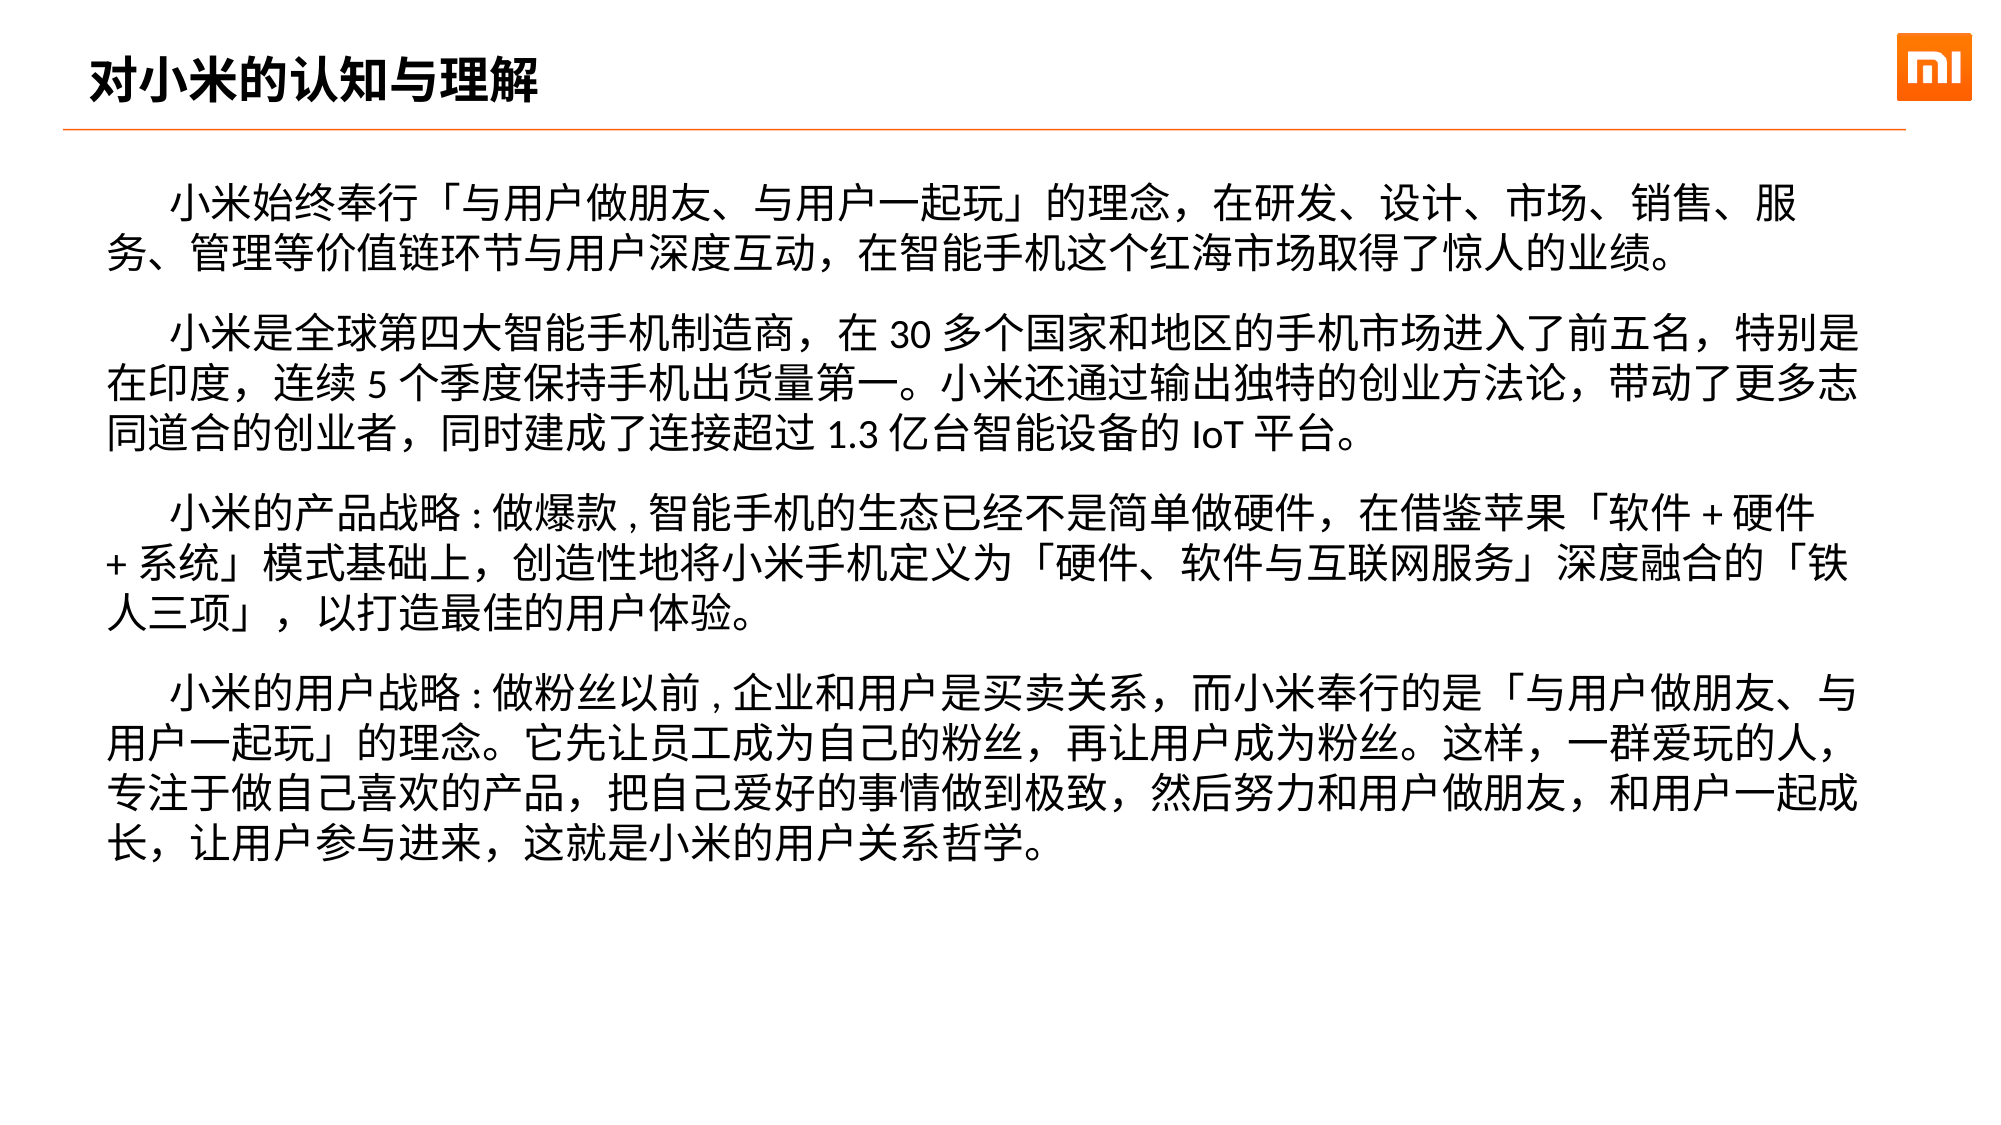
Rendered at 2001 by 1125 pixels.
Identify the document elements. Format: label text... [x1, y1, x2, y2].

text_box 对小米的认知与理解 [74, 41, 966, 116]
text_box 小米始终奉行「与用户做朋友、与用户一起玩」的理念，在研发、设计、市场、销售、服务、管理等价值链环节与用户深度互动，在智能手机这个红海市场取得了惊人的业绩。 小米是全球第四大智能手机制造商，在30多个国家和地区的手机市场进入了前五名，特别是在印度，连续5个季度保持手机出货量第一。小米还通过输出独特的创业方法论，带动了更多志同道合的创业者，同时建成了连接超过1.3亿台智能设备的IoT平台。 小米的产品战略:做爆款,智能手机的生态已经不是简单做硬件，在借鉴苹果「软件+硬件+系统」模式基础上，创造性地将小米手机定义为「硬件、软件与互联网服务」深度融合的「铁人三项」，以打造最佳的用户体验。 小米的用户战略:做粉丝以前,企业和用户是买卖关系，而小米奉行的是「与用户做朋友、与用户一起玩」的理念。它先让员工成为自己的粉丝，再让用户成为粉丝。这样，一群爱玩的人，专注于做自己喜欢的产品，把自己爱好的事情做到极致，然后努力和用户做朋友，和用户一起成长，让用户参与进来，这就是小米的用户关系哲学。 [106, 177, 1878, 1028]
picture [1893, 33, 1975, 101]
